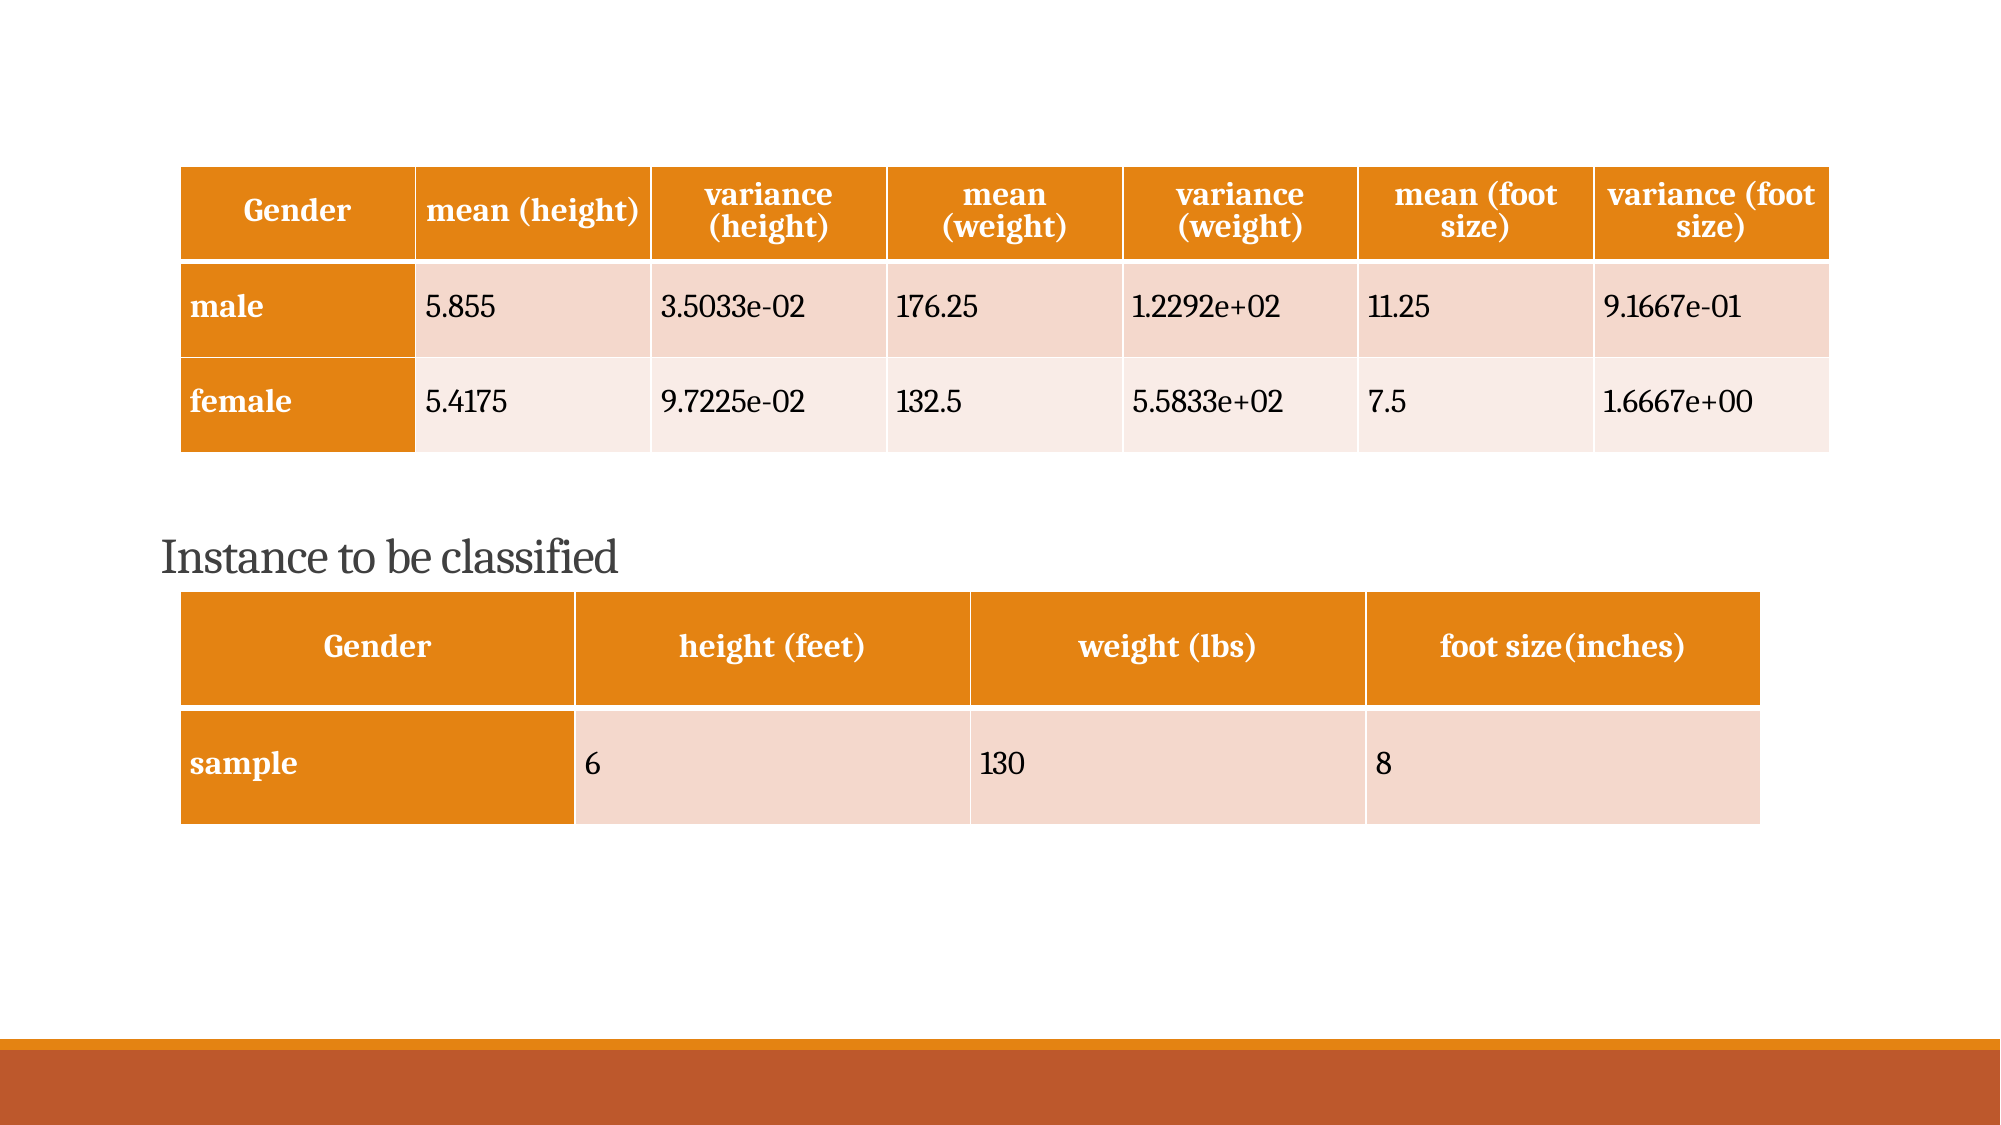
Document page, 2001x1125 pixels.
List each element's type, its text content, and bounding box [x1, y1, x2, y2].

table_header mean (weight) [888, 167, 1122, 259]
table_cell 3.5033e-02 [652, 264, 886, 357]
table_header variance (height) [652, 167, 886, 259]
table_cell 11.25 [1359, 264, 1593, 357]
table_cell 1.6667e+00 [1595, 358, 1829, 452]
table_cell 130 [971, 711, 1365, 824]
table_cell 5.855 [416, 264, 650, 357]
table_header Gender [181, 167, 415, 259]
table_cell sample [181, 711, 574, 824]
table_header variance (foot size) [1595, 167, 1829, 259]
table_header height (feet) [576, 592, 970, 705]
title Instance to be classified [145, 453, 1601, 592]
table_header mean (height) [416, 167, 650, 259]
table_cell 6 [576, 711, 970, 824]
table_cell 5.4175 [416, 358, 650, 452]
table_cell 176.25 [888, 264, 1122, 357]
table_header weight (lbs) [971, 592, 1365, 705]
table_header variance (weight) [1124, 167, 1357, 259]
table_cell 9.7225e-02 [652, 358, 886, 452]
table_cell 132.5 [888, 358, 1122, 452]
table_cell 9.1667e-01 [1595, 264, 1829, 357]
table_cell 7.5 [1359, 358, 1593, 452]
table_header foot size(inches) [1367, 592, 1760, 705]
table_header mean (foot size) [1359, 167, 1593, 259]
table_cell female [181, 358, 415, 452]
table_cell 1.2292e+02 [1124, 264, 1357, 357]
table_cell 5.5833e+02 [1124, 358, 1357, 452]
table_cell male [181, 264, 415, 357]
table_header Gender [181, 592, 574, 705]
table_cell 8 [1367, 711, 1760, 824]
